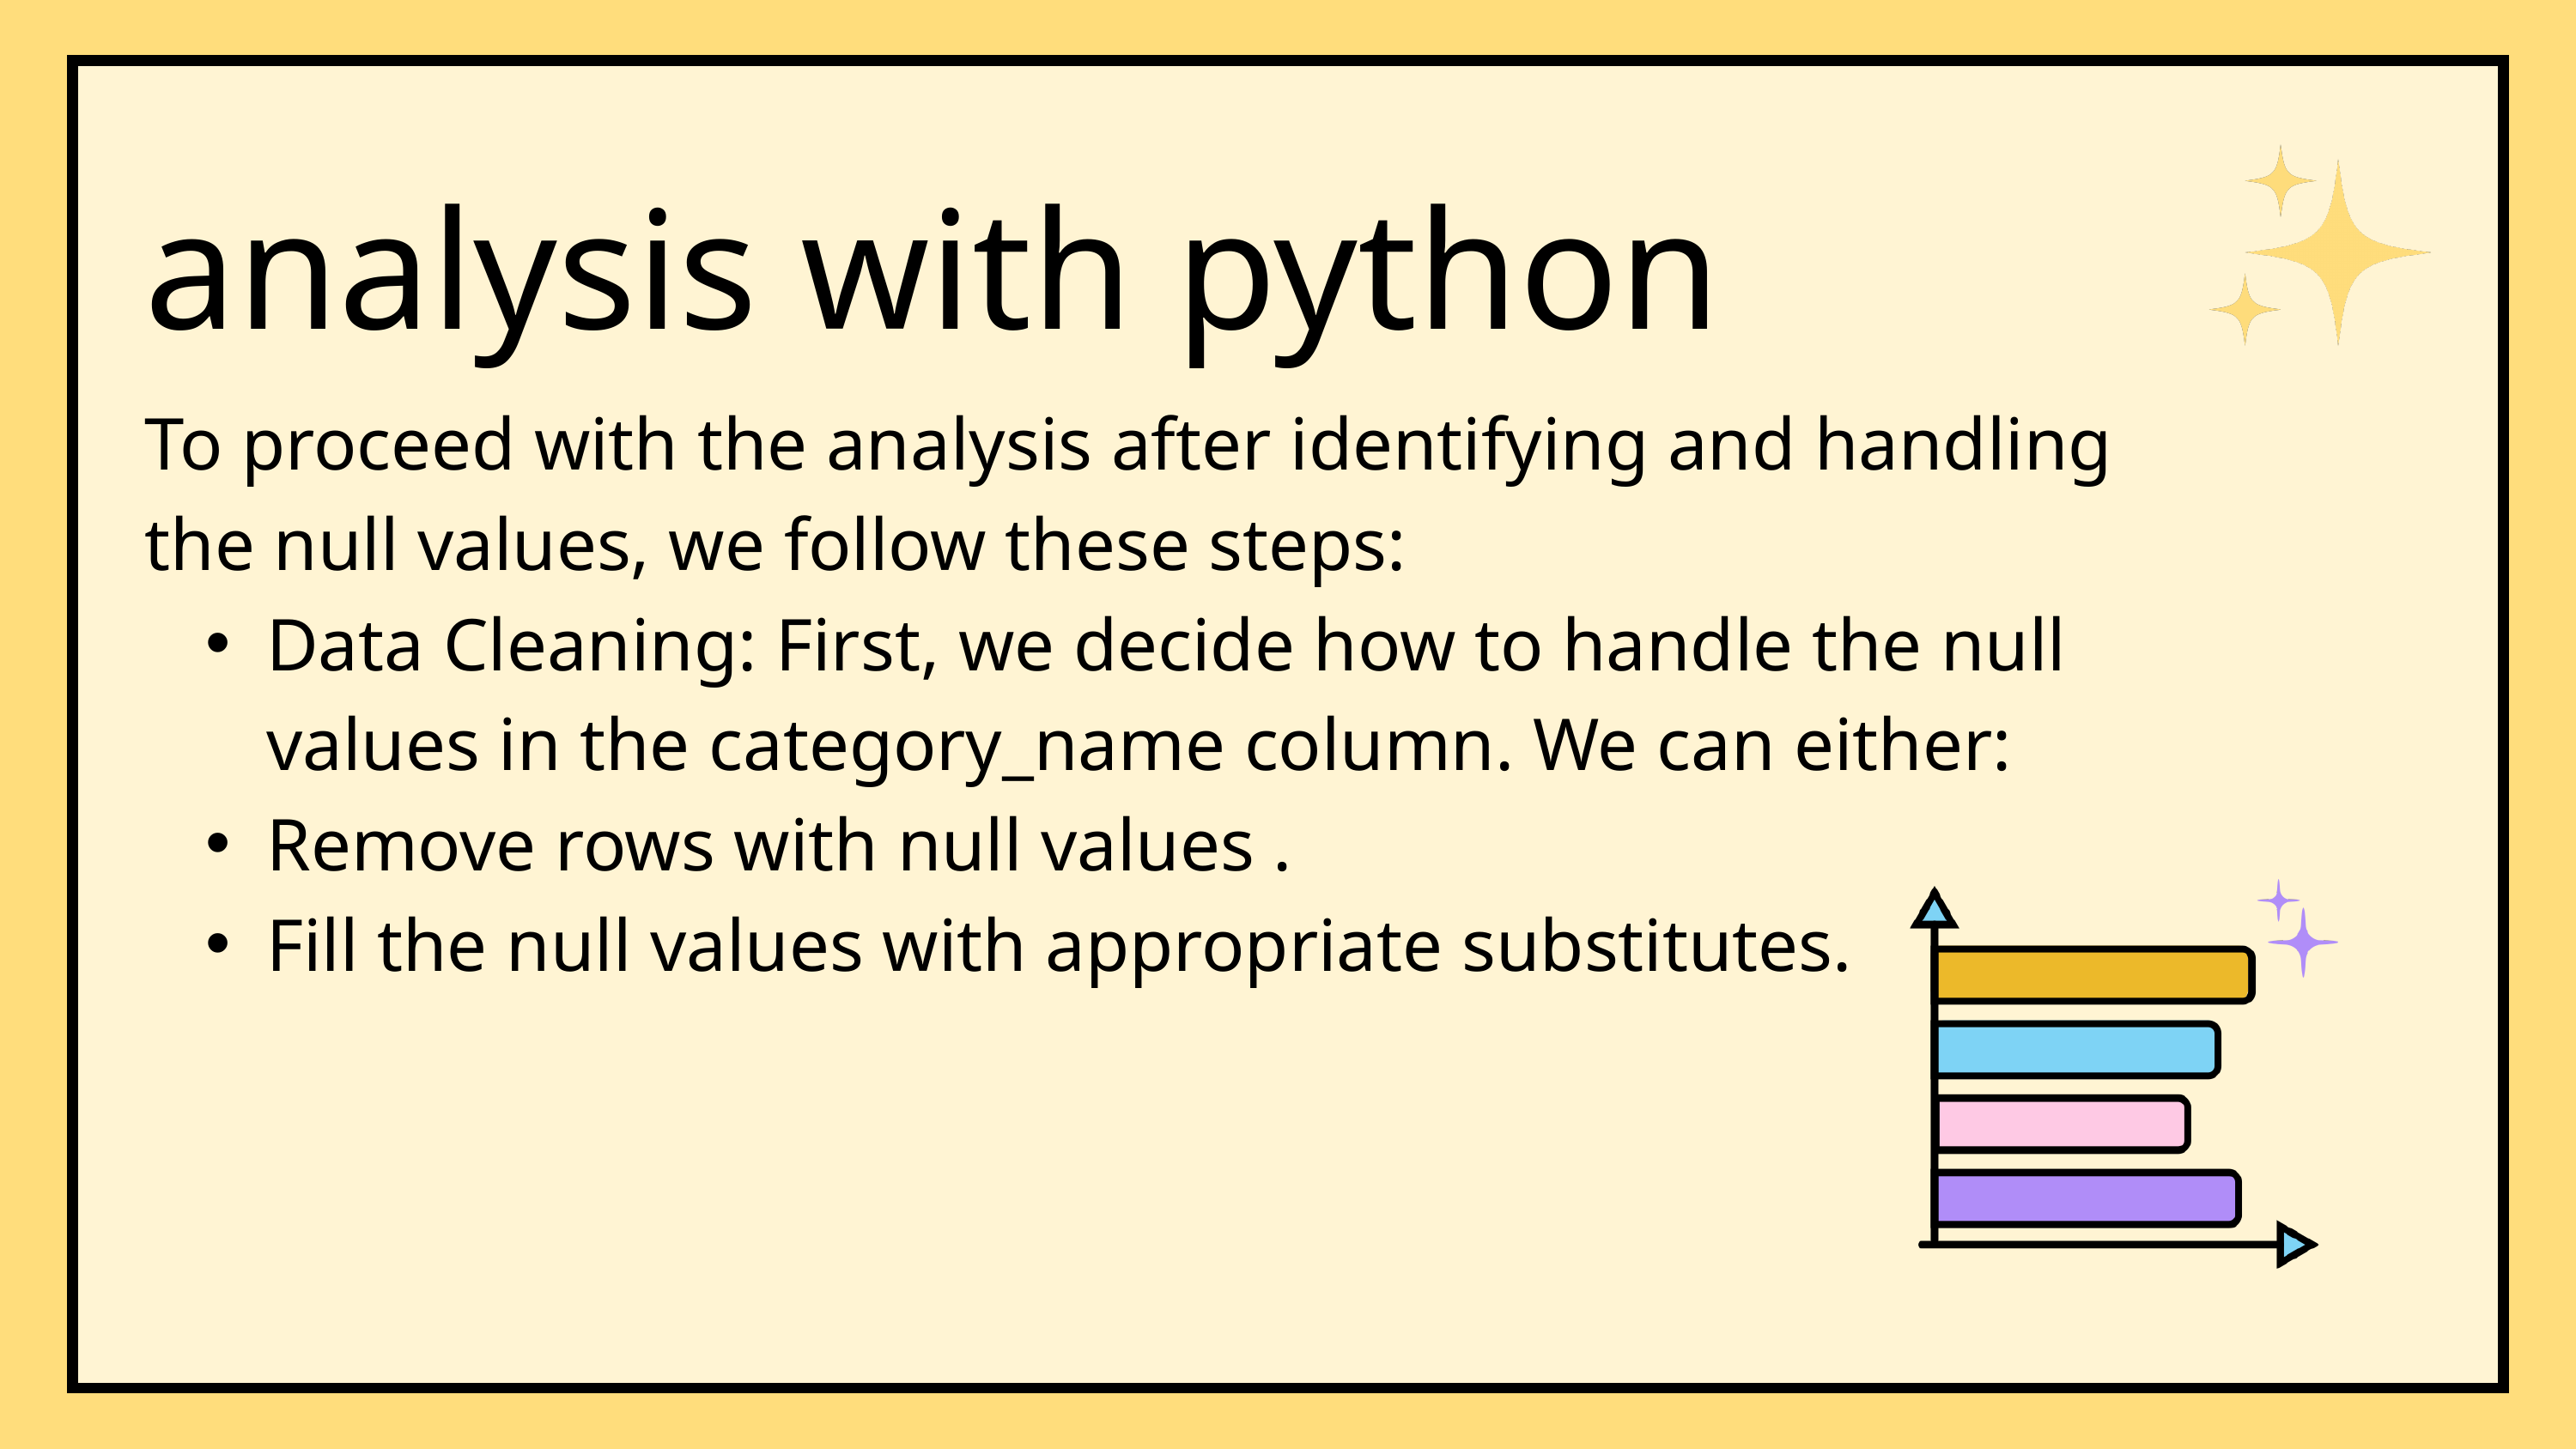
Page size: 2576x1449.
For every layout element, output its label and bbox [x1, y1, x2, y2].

text_box [72, 60, 2504, 1389]
